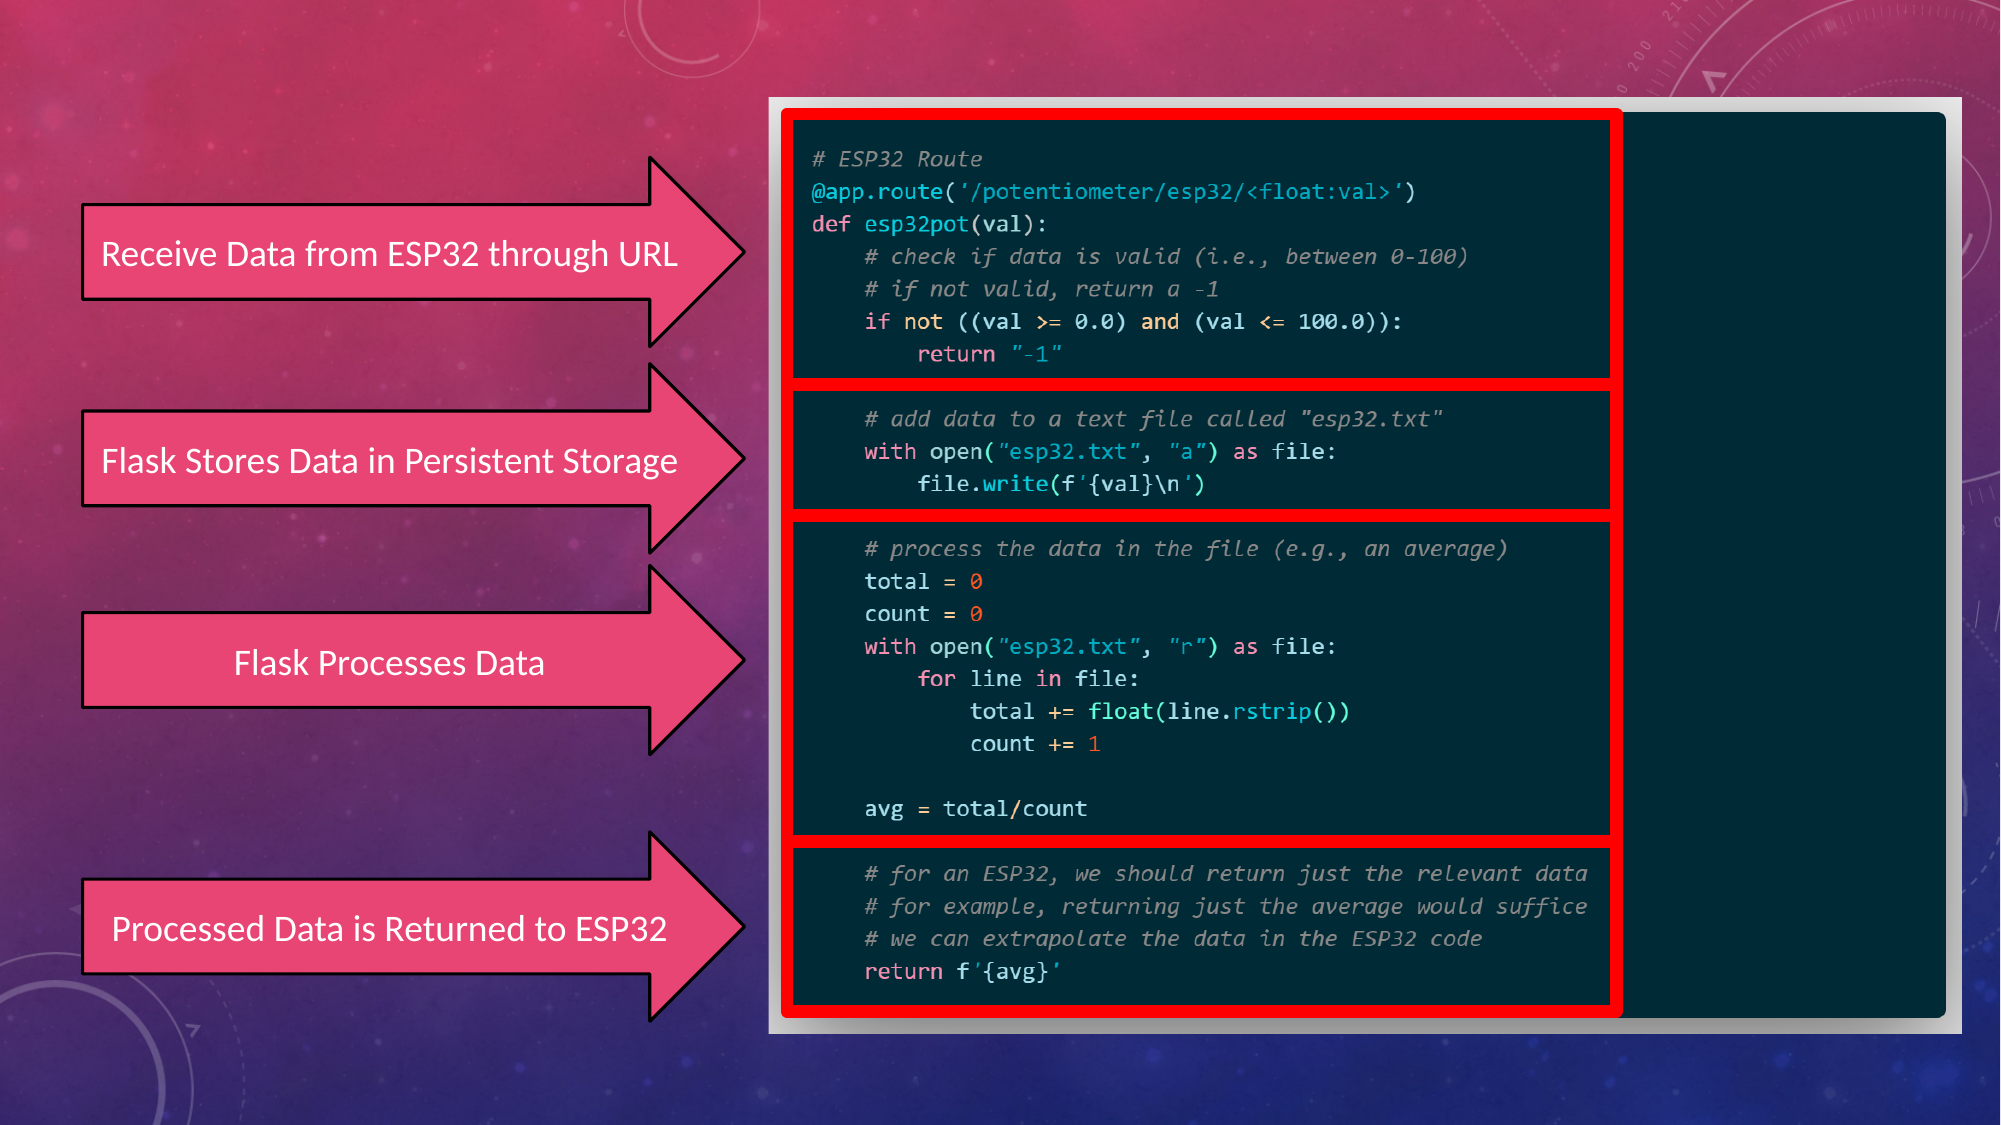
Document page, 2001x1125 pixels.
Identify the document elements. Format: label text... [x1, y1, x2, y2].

picture [0, 0, 2001, 1125]
text_box Flask Processes Data [81, 563, 746, 757]
text_box Flask Stores Data in Persistent Storage [81, 362, 746, 555]
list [768, 96, 1963, 1034]
text_box Receive Data from ESP32 through URL [81, 155, 746, 349]
text_box Processed Data is Returned to ESP32 [81, 830, 746, 1023]
